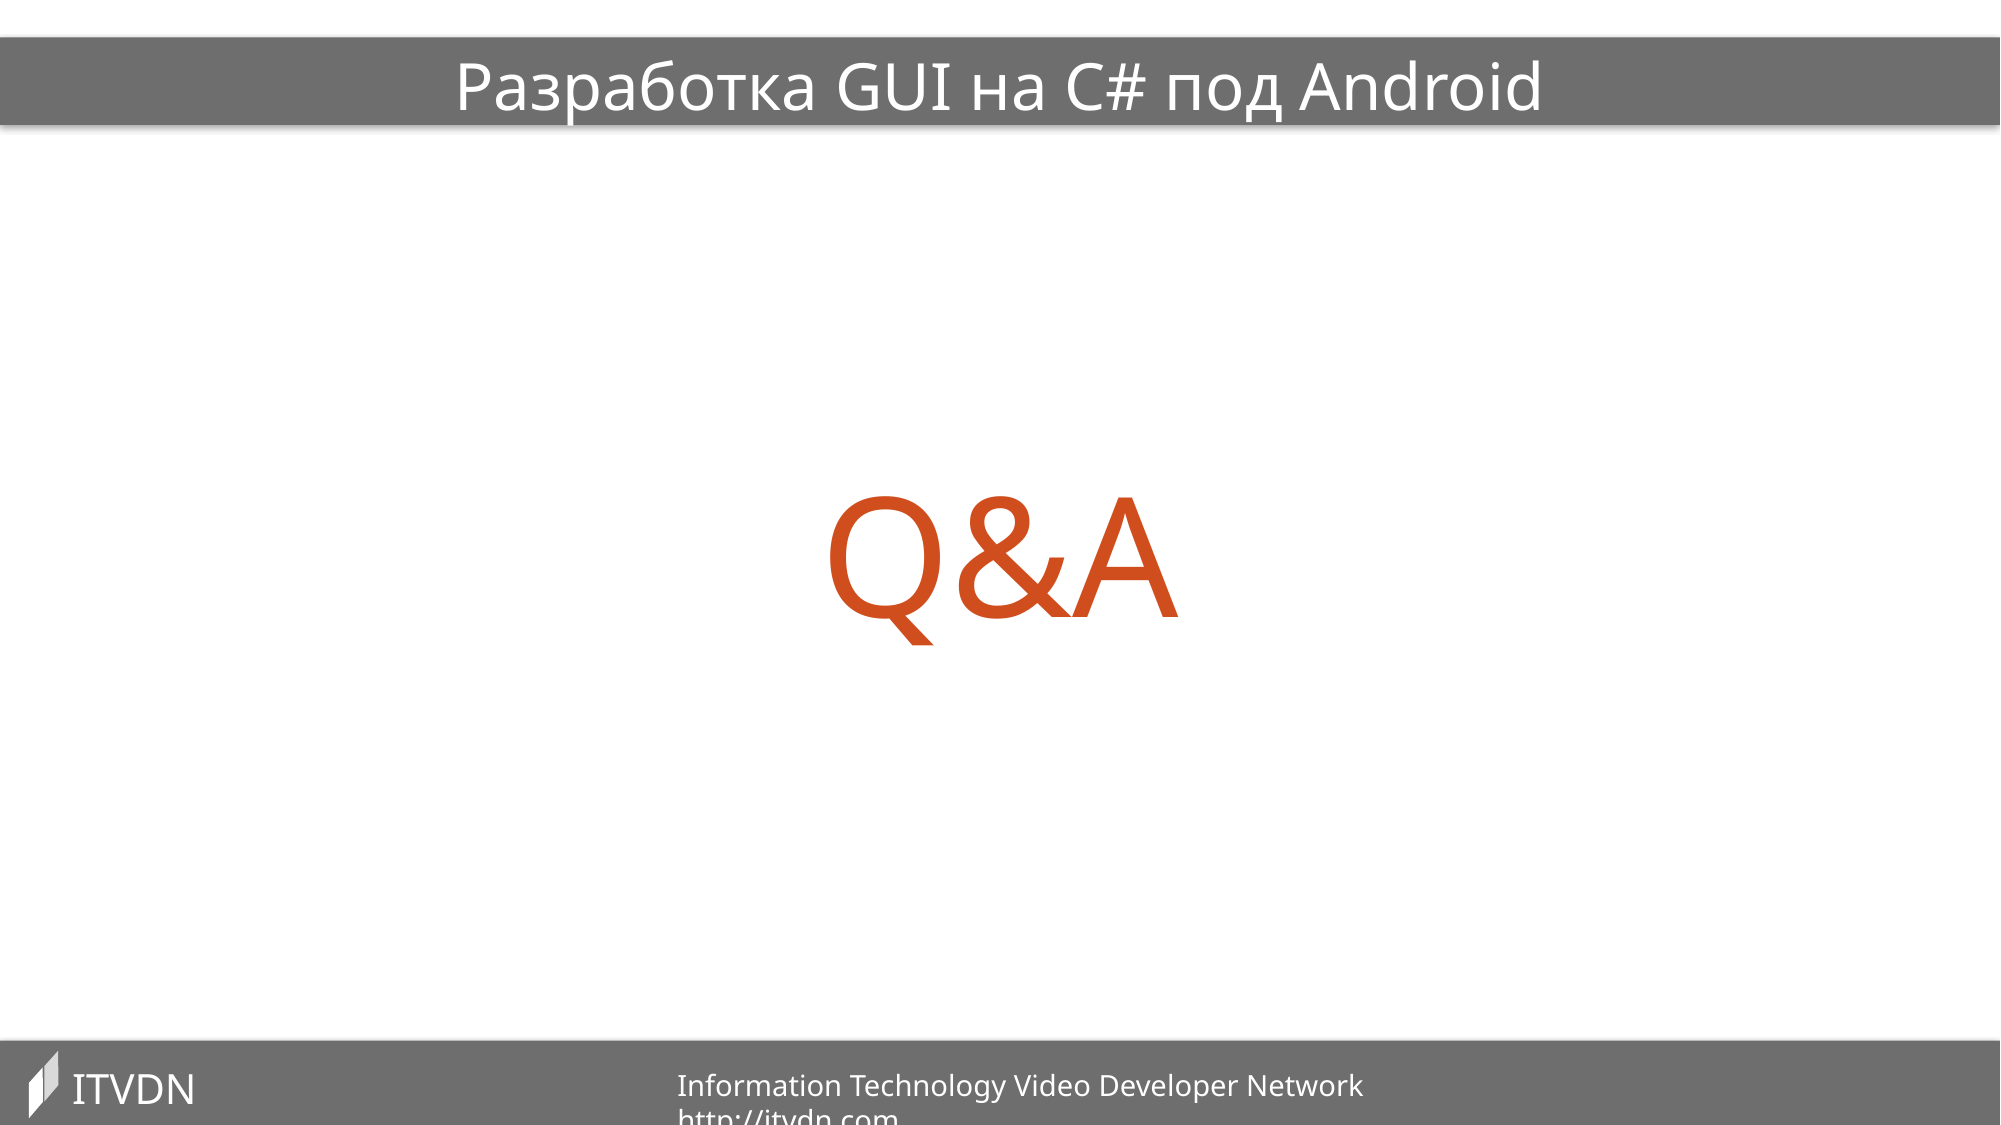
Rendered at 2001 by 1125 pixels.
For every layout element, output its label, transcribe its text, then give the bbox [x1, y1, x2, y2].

text_box [0, 34, 2000, 128]
text_box [0, 1037, 2000, 1125]
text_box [28, 1050, 59, 1119]
text_box Information Technology Video Developer Network http://itvdn.com [662, 1059, 1963, 1125]
text_box Разработка GUI на C# под Android [324, 37, 1675, 132]
text_box Q&A [306, 450, 1694, 653]
text_box ITVDN [63, 1055, 212, 1120]
